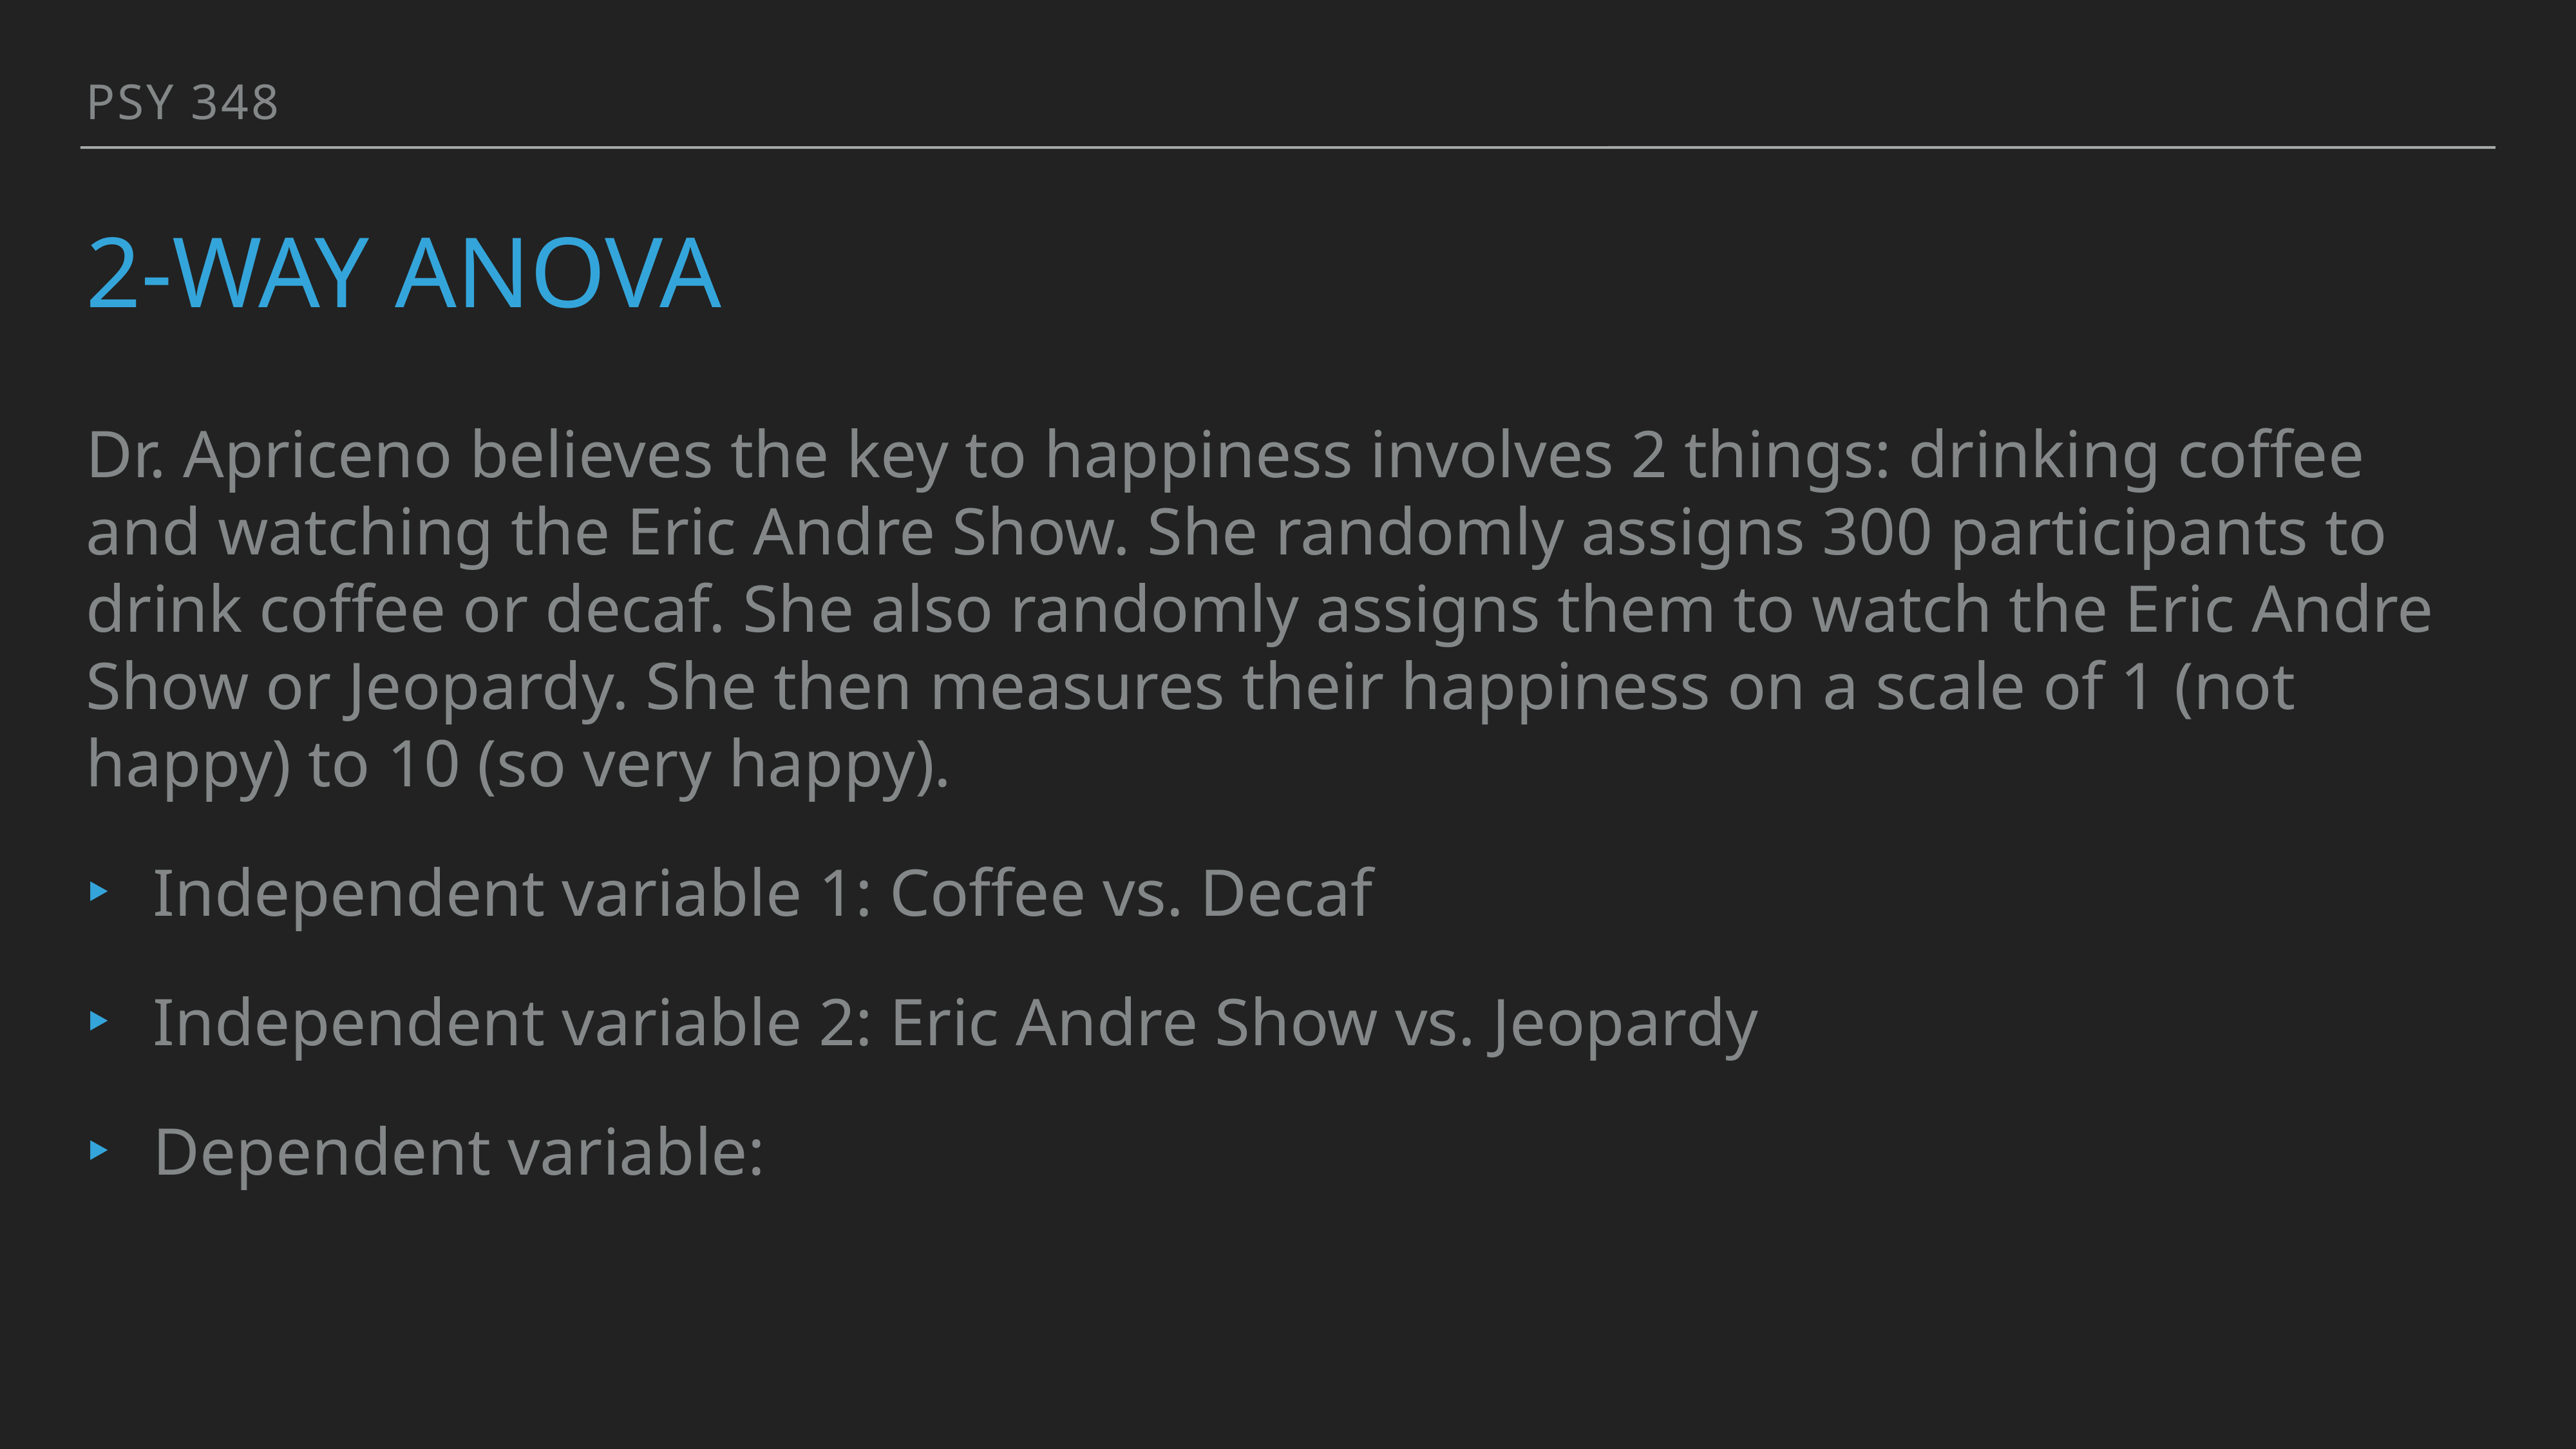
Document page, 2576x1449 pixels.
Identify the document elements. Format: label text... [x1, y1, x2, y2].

list Dr. Apriceno believes the key to happiness involves 2 things: drinking coffee and watching the Eric Andre Show. She randomly assigns 300 participants to drink coffee or decaf. She also randomly assigns them to watch the Eric Andre Show or Jeopardy. She then measures their happiness on a scale of 1 (not happy) to 10 (so very happy). Independent variable 1: Coffee vs. Decaf Independent variable 2: Eric Andre Show vs. Jeopardy Dependent variable: [80, 407, 2496, 1316]
title 2-way AnOVA [80, 227, 2496, 336]
list PSY 348 [80, 66, 2295, 135]
